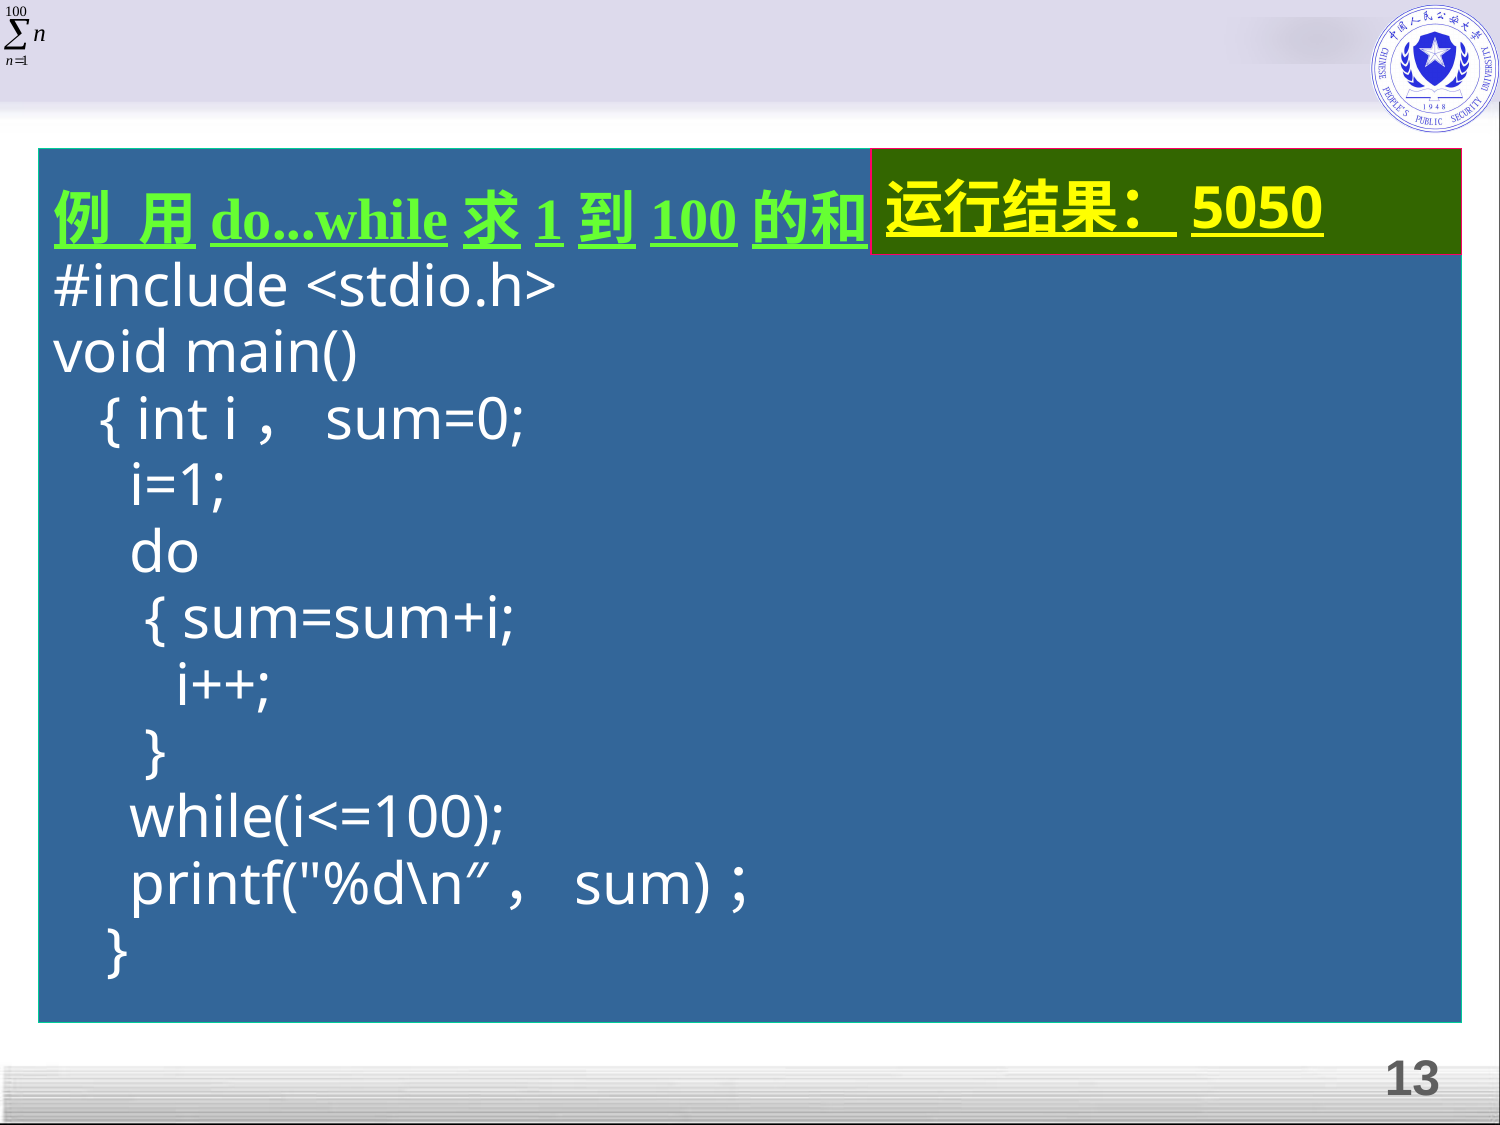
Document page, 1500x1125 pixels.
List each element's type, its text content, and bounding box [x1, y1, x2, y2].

picture [0, 102, 1500, 1125]
text_box 运行结果：5050 [870, 148, 1462, 255]
picture [1371, 5, 1499, 132]
title 例 用do...while求1到100的和 #include <stdio.h> void main() { int i，sum=0; i=1; do { sum=sum+i; i++; } while(i<=100); printf("%d\n″，sum)； } [38, 148, 1462, 1023]
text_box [0, 0, 50, 71]
